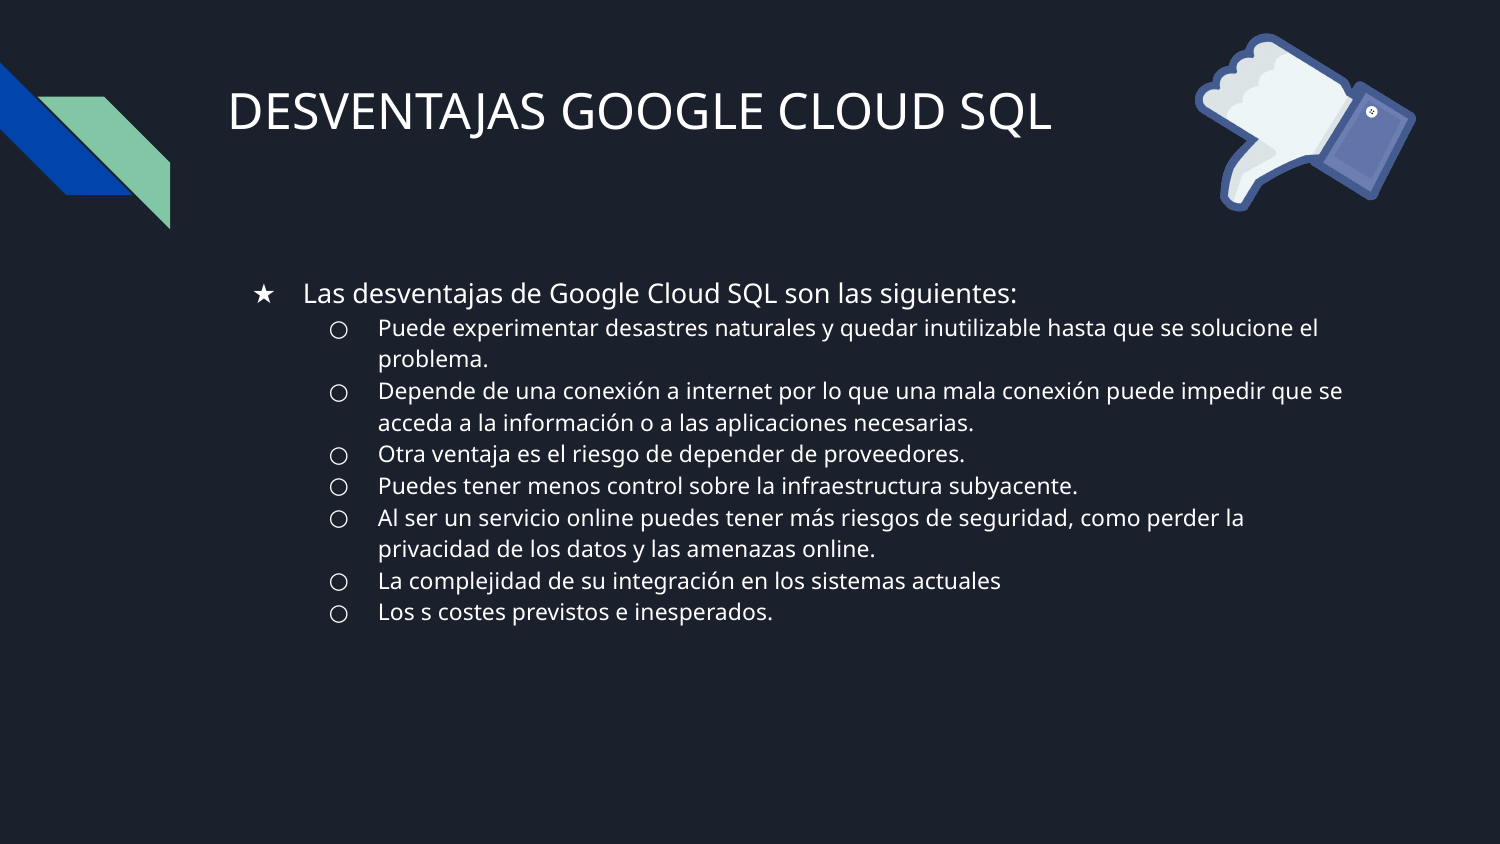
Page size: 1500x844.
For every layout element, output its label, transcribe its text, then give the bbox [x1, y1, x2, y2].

list Las desventajas de Google Cloud SQL son las siguientes: Puede experimentar desastres naturales y quedar inutilizable hasta que se solucione el problema. Depende de una conexión a internet por lo que una mala conexión puede impedir que se acceda a la información o a las aplicaciones necesarias. Otra ventaja es el riesgo de depender de proveedores. Puedes tener menos control sobre la infraestructura subyacente. Al ser un servicio online puedes tener más riesgos de seguridad, como perder la privacidad de los datos y las amenazas online. La complejidad de su integración en los sistemas actuales Los s costes previstos e inesperados. [212, 257, 1368, 735]
title DESVENTAJAS GOOGLE CLOUD SQL [212, 64, 1178, 215]
picture [1153, 9, 1424, 270]
